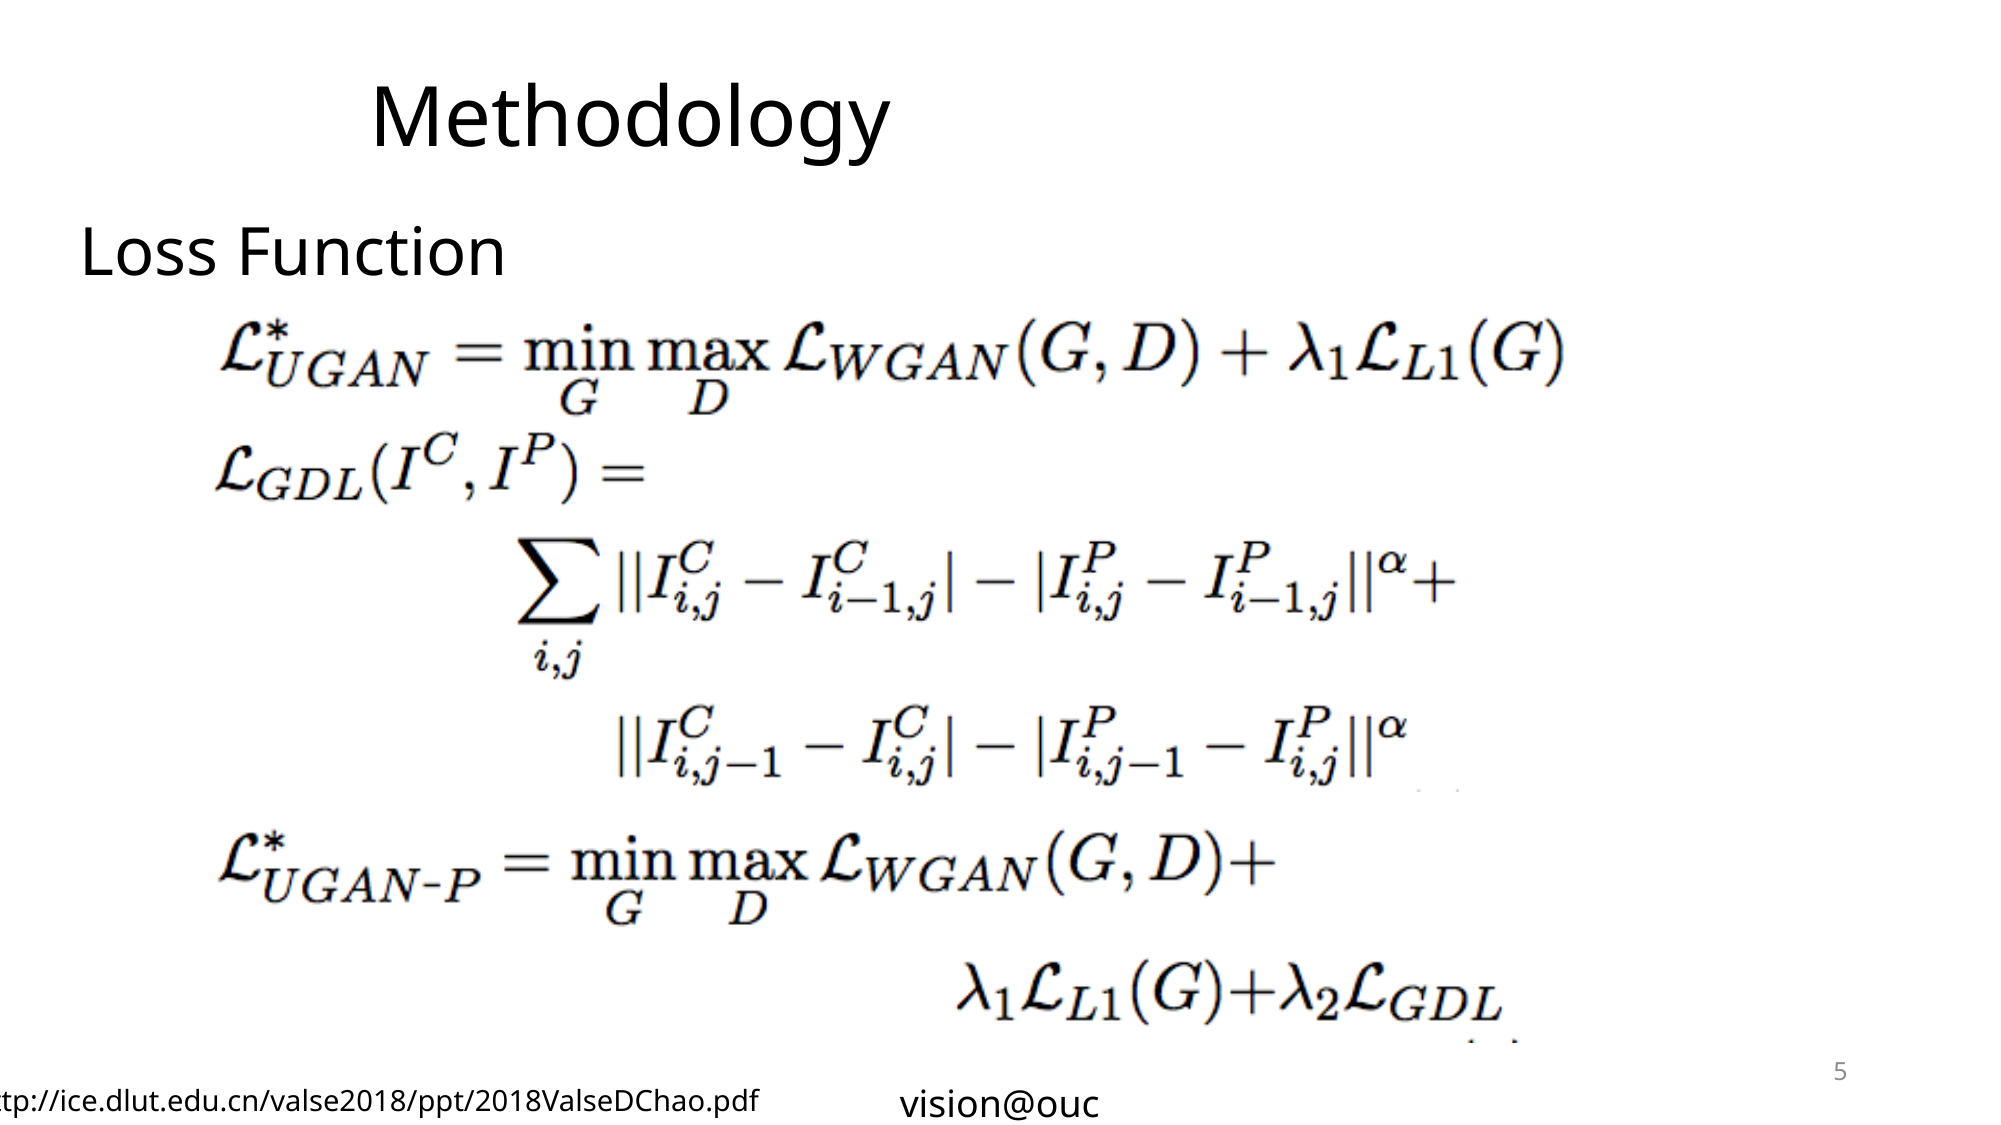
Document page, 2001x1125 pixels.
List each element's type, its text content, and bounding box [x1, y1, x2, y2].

slide_number 5 [1412, 1042, 1863, 1103]
picture [210, 278, 1580, 792]
text_box vision@ouc [885, 1072, 1115, 1125]
picture [210, 798, 1522, 1043]
text_box http://ice.dlut.edu.cn/valse2018/ppt/2018ValseDChao.pdf [0, 1074, 775, 1125]
text_box Methodology [89, 55, 1911, 171]
text_box Loss Function [64, 201, 524, 297]
